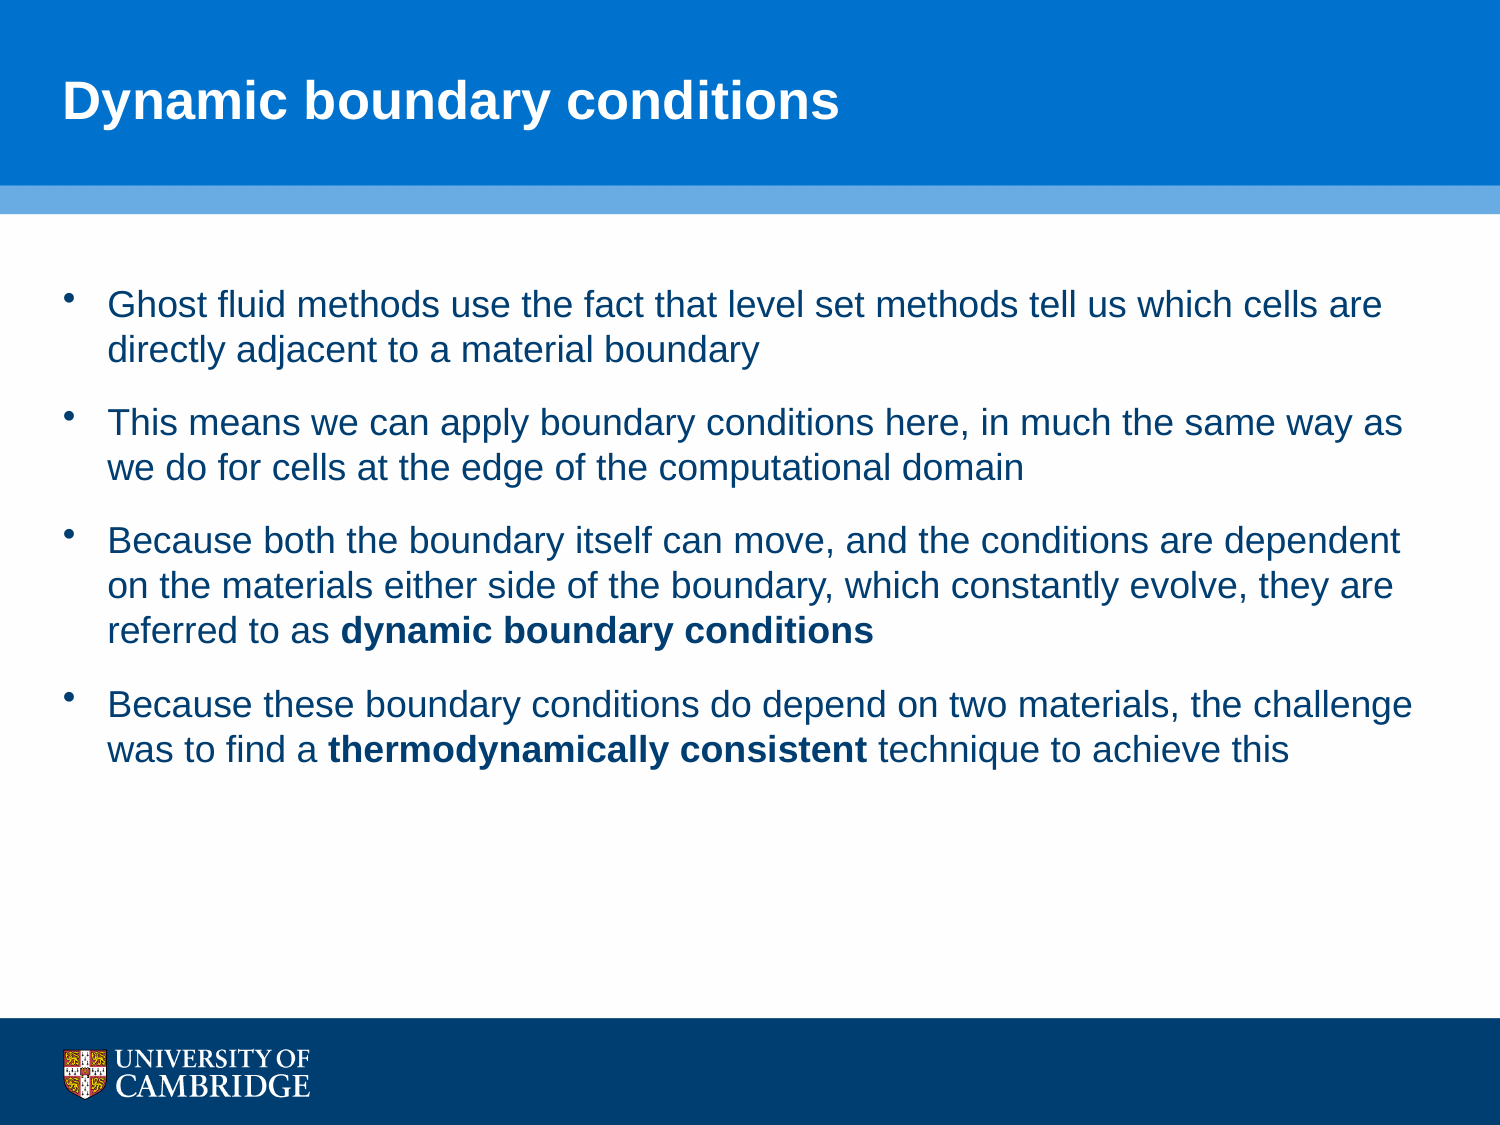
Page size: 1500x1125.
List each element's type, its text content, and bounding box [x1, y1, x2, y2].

list Ghost fluid methods use the fact that level set methods tell us which cells are directly adjacent to a material boundary This means we can apply boundary conditions here, in much the same way as we do for cells at the edge of the computational domain Because both the boundary itself can move, and the conditions are dependent on the materials either side of the boundary, which constantly evolve, they are referred to as dynamic boundary conditions Because these boundary conditions do depend on two materials, the challenge was to find a thermodynamically consistent technique to achieve this [63, 280, 1437, 948]
title Dynamic boundary conditions [63, 65, 1437, 135]
picture [0, 0, 1500, 1125]
